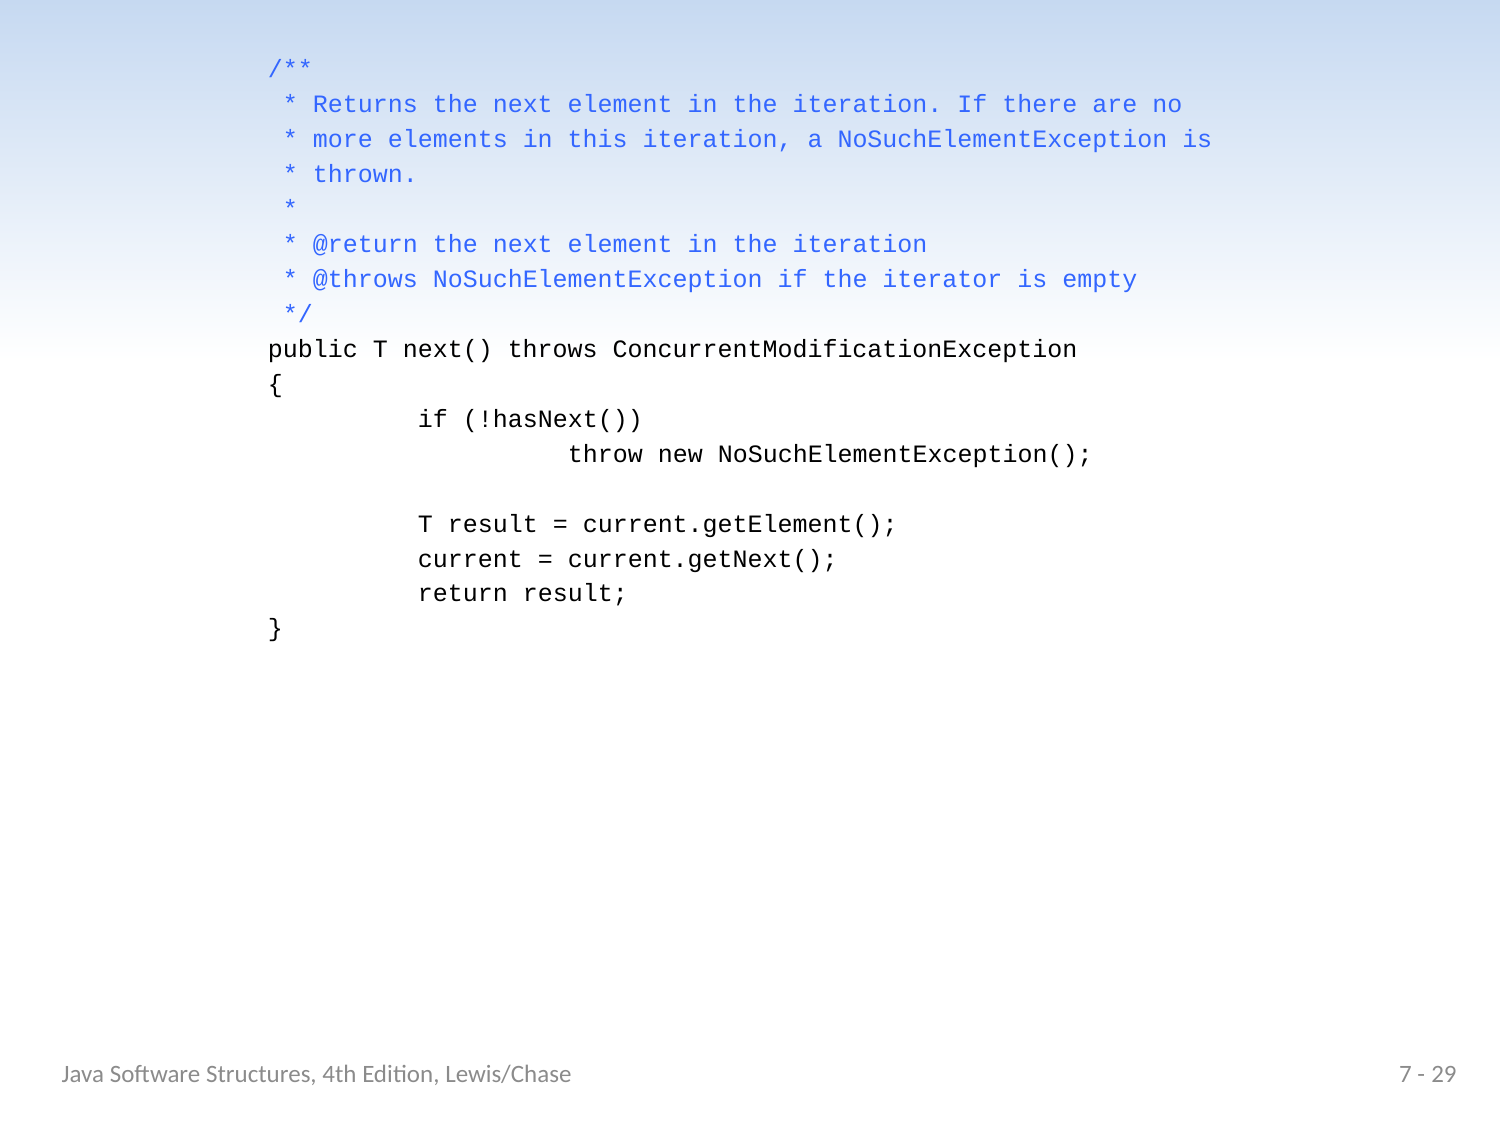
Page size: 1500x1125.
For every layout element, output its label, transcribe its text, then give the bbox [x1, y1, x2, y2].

list /** * Returns the next element in the iteration. If there are no * more elements in this iteration, a NoSuchElementException is * thrown. * * @return the next element in the iteration * @throws NoSuchElementException if the iterator is empty */ public T next() throws ConcurrentModificationException { if (!hasNext()) throw new NoSuchElementException(); T result = current.getElement(); current = current.getNext(); return result; } [46, 45, 1473, 1043]
footer Java Software Structures, 4th Edition, Lewis/Chase [46, 1042, 1122, 1103]
slide_number 7 - 29 [1122, 1042, 1472, 1103]
